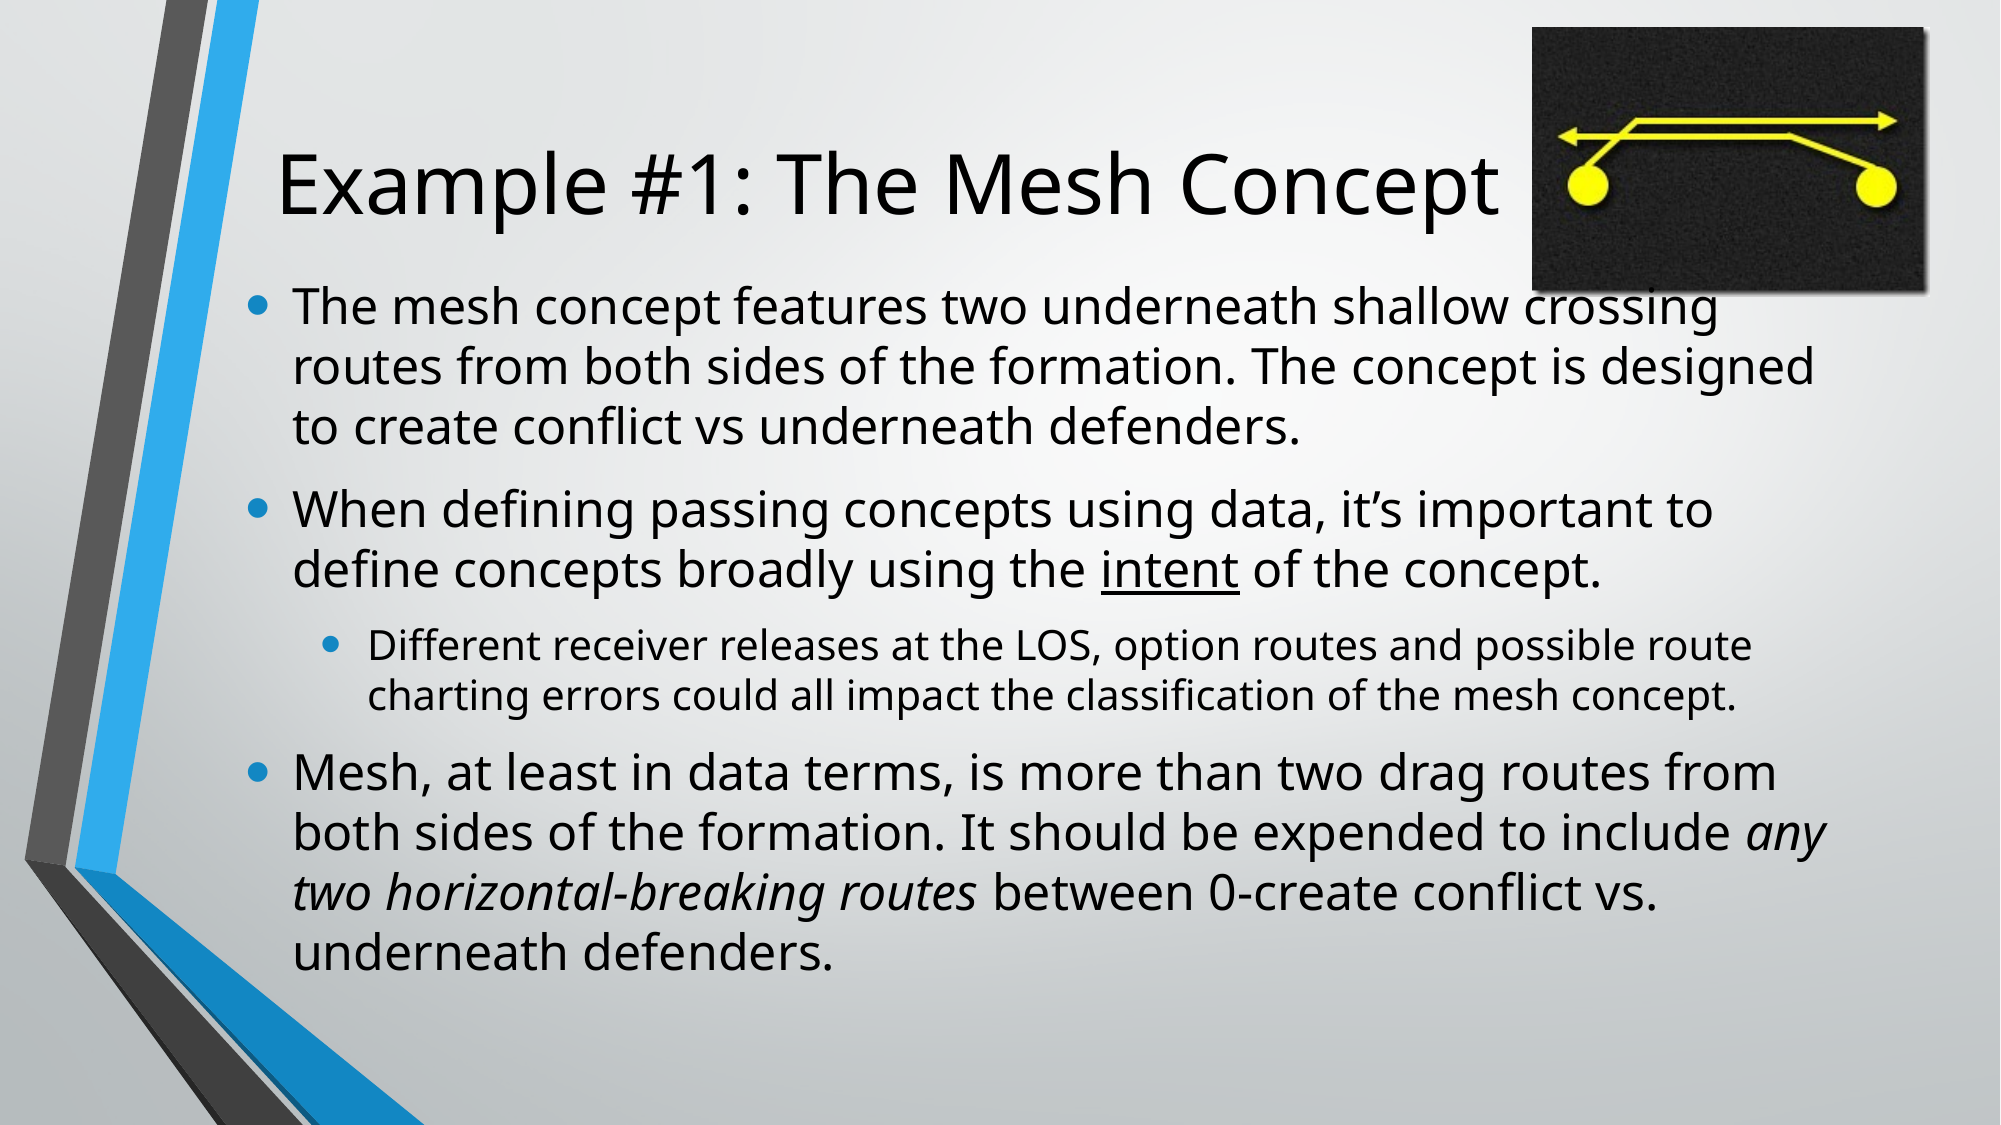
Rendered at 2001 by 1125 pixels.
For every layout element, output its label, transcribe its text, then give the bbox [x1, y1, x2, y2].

title Example #1: The Mesh Concept [243, 112, 1532, 204]
text_box The mesh concept features two underneath shallow crossing routes from both sides of the formation. The concept is designed to create conflict vs underneath defenders. When defining passing concepts using data, it’s important to define concepts broadly using the intent of the concept. Different receiver releases at the LOS, option routes and possible route charting errors could all impact the classification of the mesh concept. Mesh, at least in data terms, is more than two drag routes from both sides of the formation. It should be expended to include any two horizontal-breaking routes between 0-create conflict vs. underneath defenders. [230, 204, 1874, 1052]
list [1532, 27, 1930, 297]
